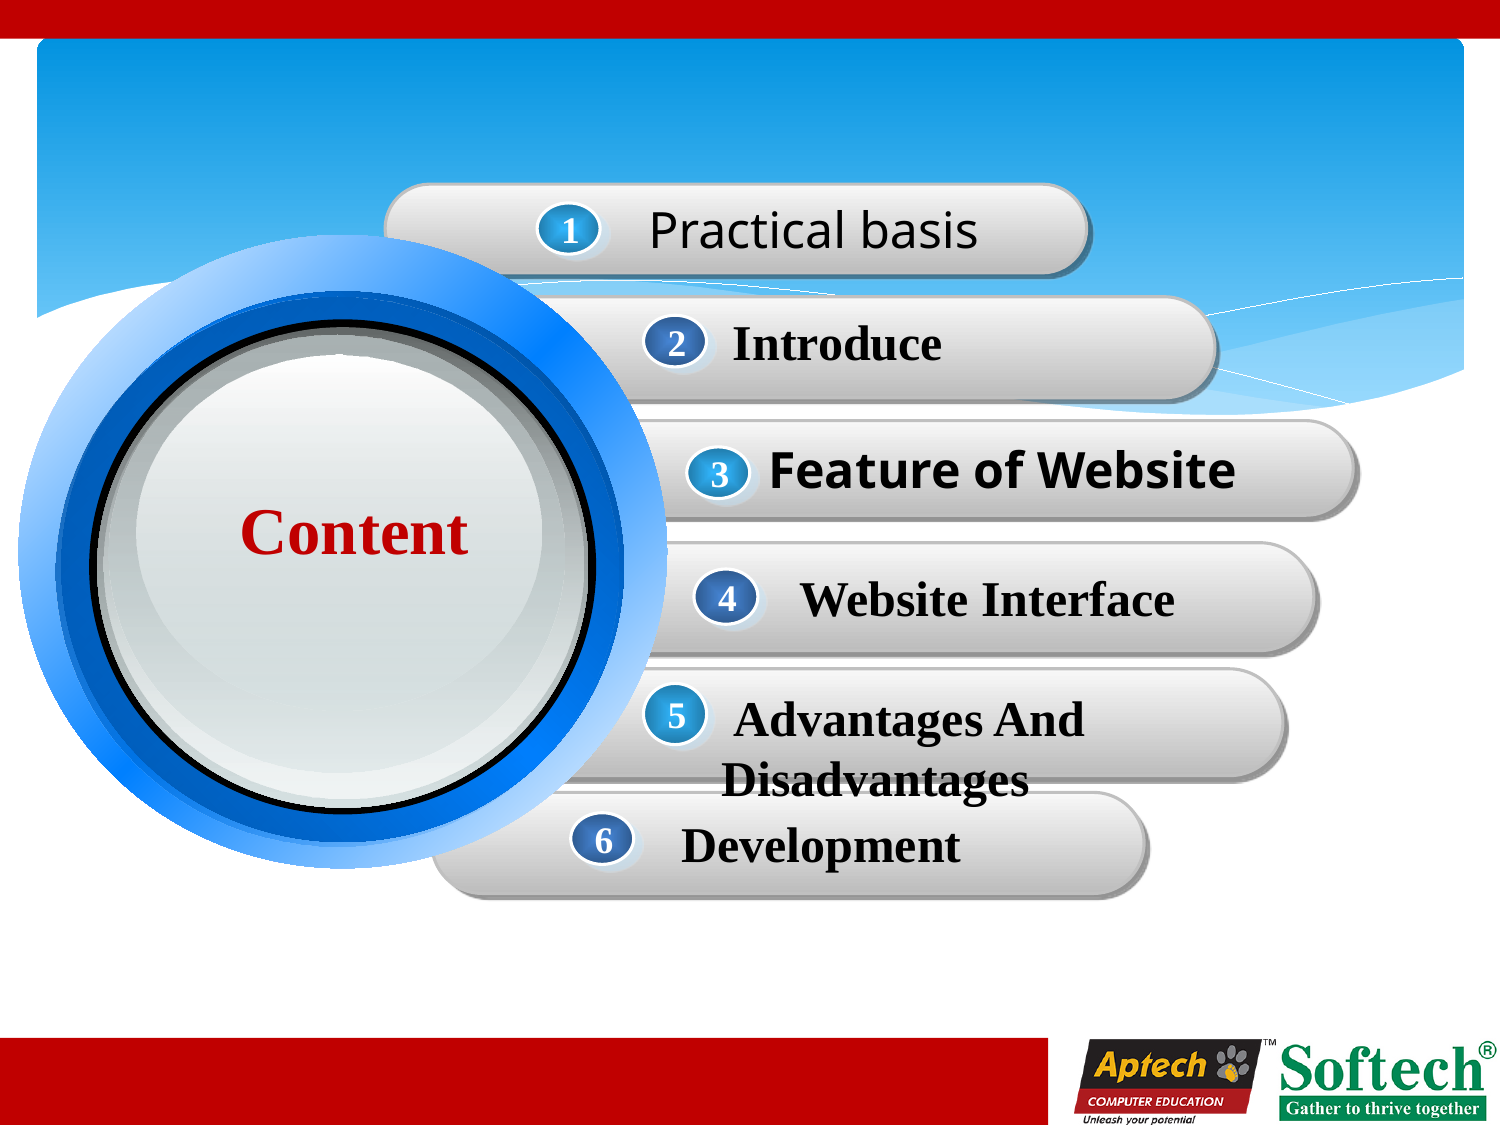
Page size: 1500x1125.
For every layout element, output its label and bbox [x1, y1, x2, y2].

picture [1072, 1037, 1500, 1125]
text_box [18, 183, 1421, 894]
